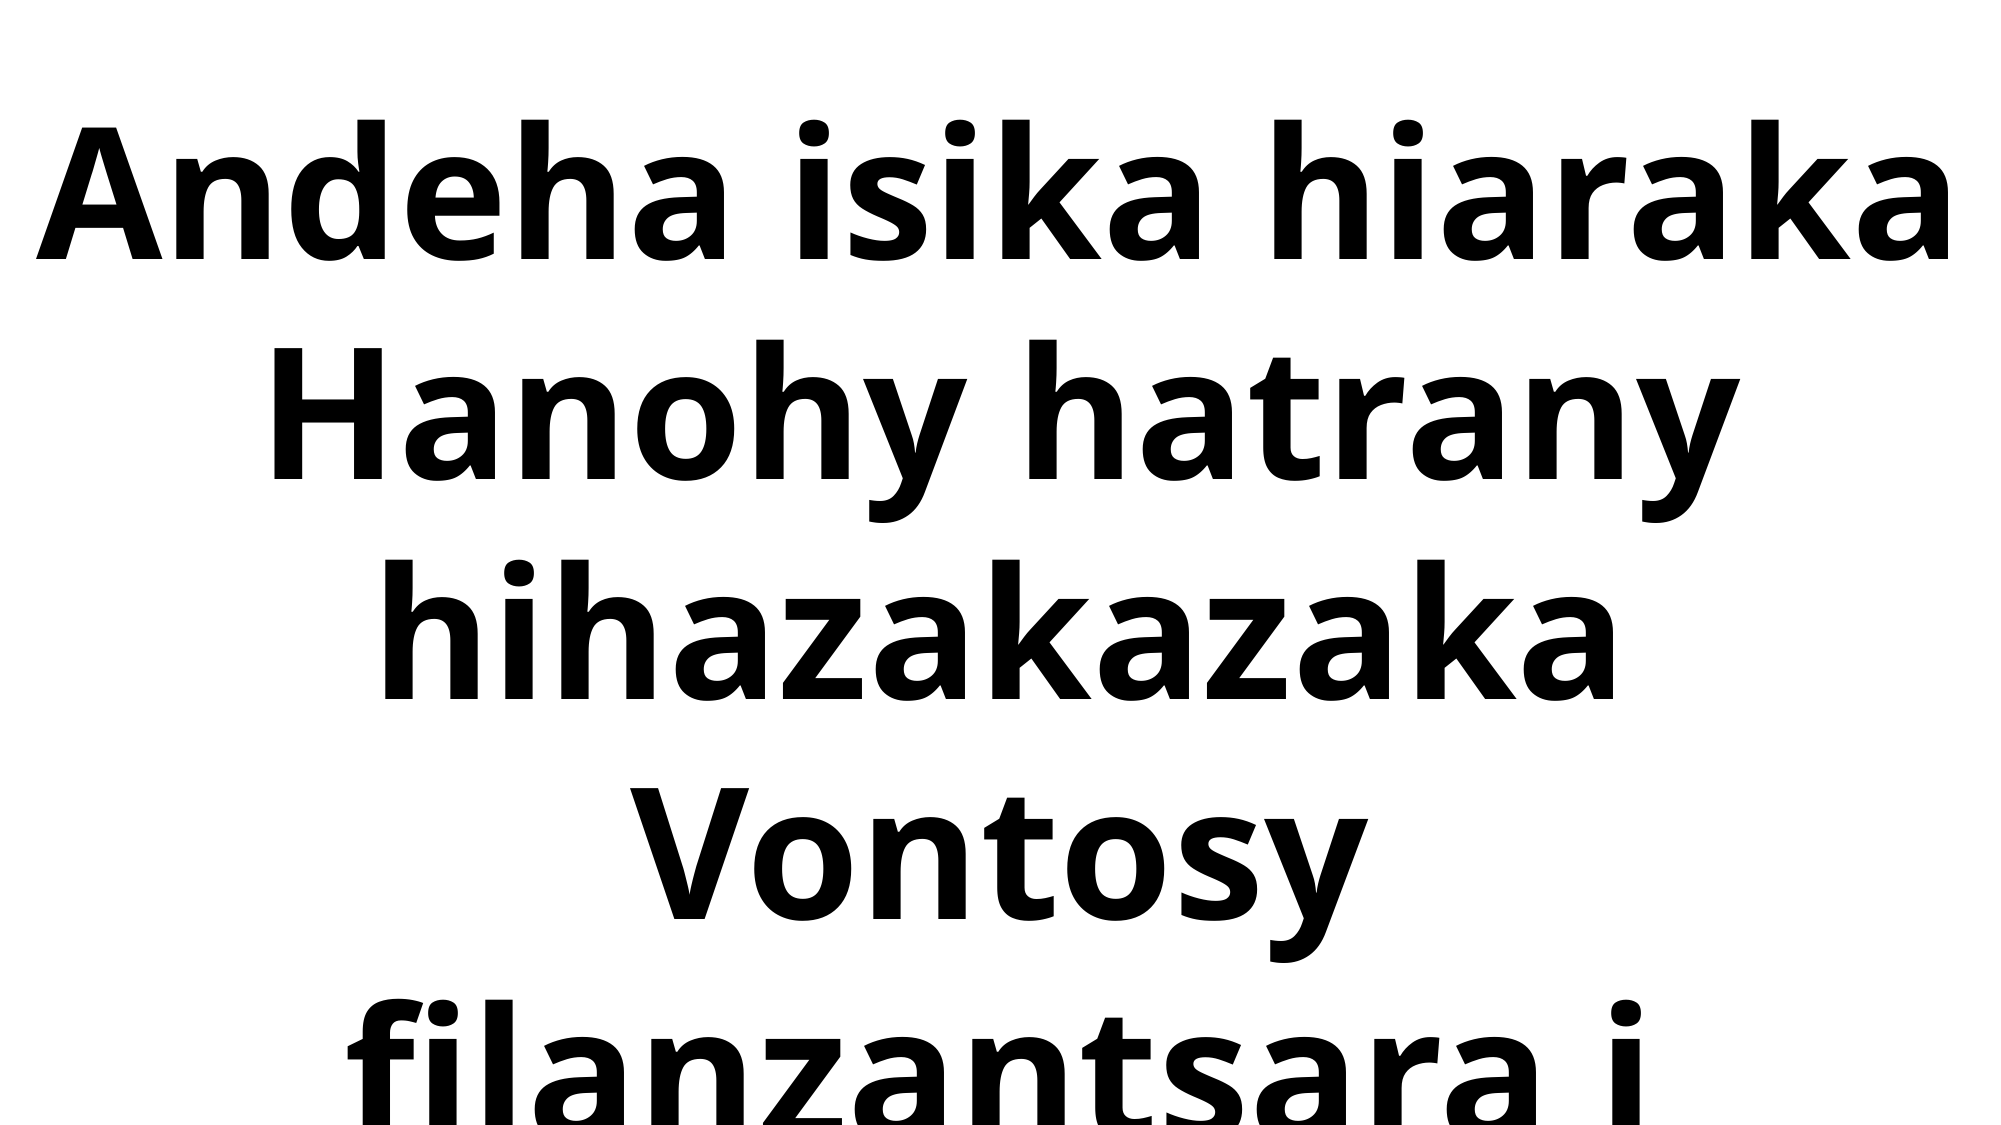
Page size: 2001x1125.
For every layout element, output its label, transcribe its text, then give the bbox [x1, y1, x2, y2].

text_box Andeha isika hiaraka Hanohy hatrany hihazakazaka Vontosy filanzantsara i Madagasikara [0, 68, 2000, 1125]
